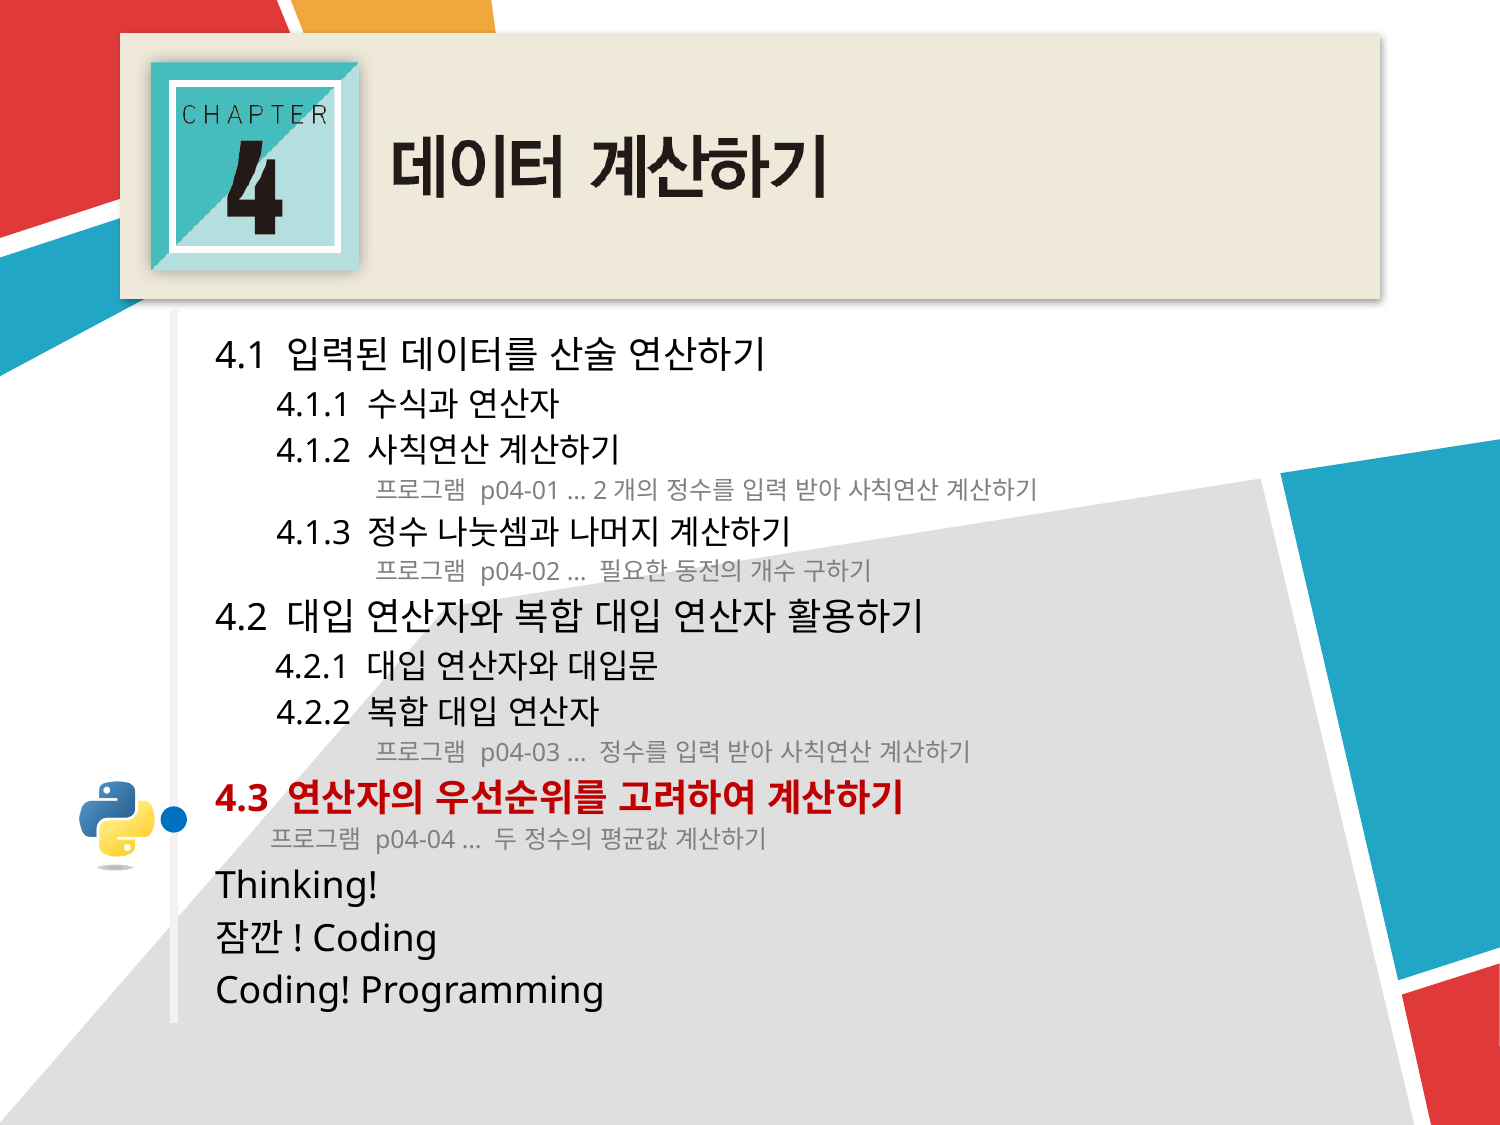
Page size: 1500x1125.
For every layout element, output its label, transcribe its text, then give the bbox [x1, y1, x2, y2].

picture [120, 33, 1380, 300]
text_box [79, 781, 187, 871]
subtitle 4.1 입력된 데이터를 산술 연산하기 4.1.1 수식과 연산자 4.1.2 사칙연산 계산하기 프로그램 p04-01 … 2개의 정수를 입력 받아 사칙연산 계산하기 4.1.3 정수 나눗셈과 나머지 계산하기 프로그램 p04-02 … 필요한 동전의 개수 구하기 4.2 대입 연산자와 복합 대입 연산자 활용하기 4.2.1 대입 연산자와 대입문 4.2.2 복합 대입 연산자 프로그램 p04-03 … 정수를 입력 받아 사칙연산 계산하기 4.3 연산자의 우선순위를 고려하여 계산하기 프로그램 p04-04 … 두 정수의 평균값 계산하기 Thinking! 잠깐! Coding Coding! Programming [200, 323, 1459, 1092]
